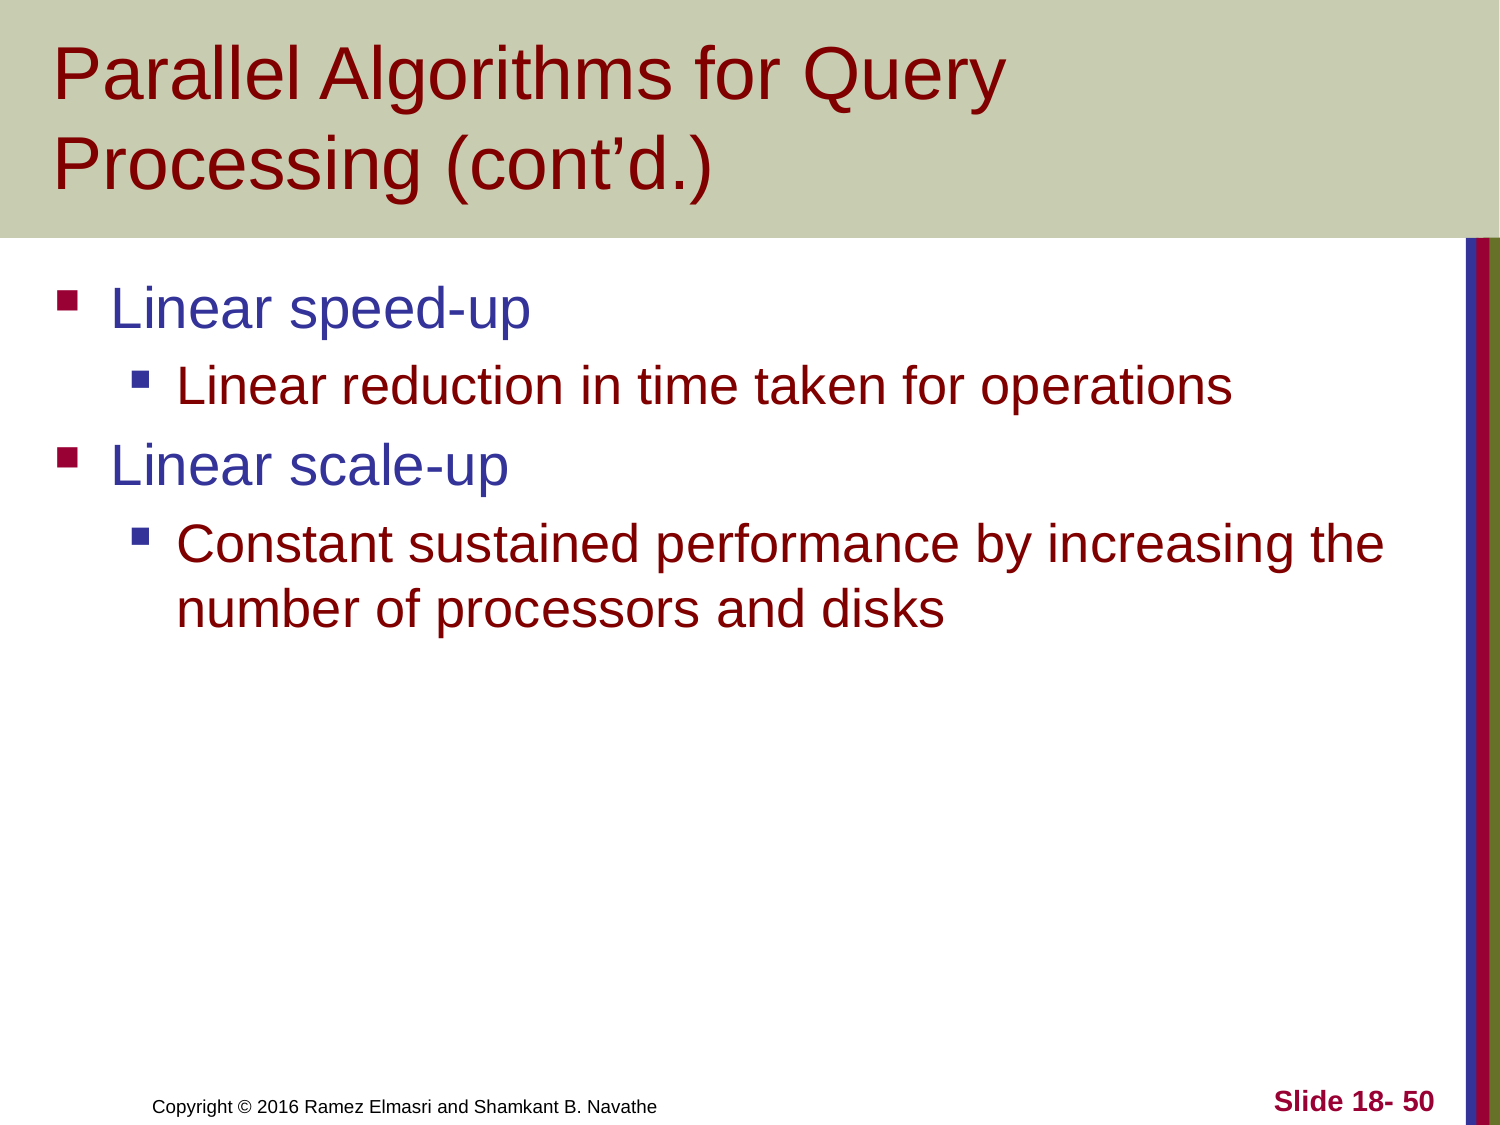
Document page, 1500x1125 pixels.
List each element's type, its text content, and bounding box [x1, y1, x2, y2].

slide_number Slide 18- 50 [1137, 1049, 1451, 1125]
title Parallel Algorithms for Query Processing (cont’d.) [37, 49, 1317, 213]
list Linear speed-up Linear reduction in time taken for operations Linear scale-up Constant sustained performance by increasing the number of processors and disks [39, 262, 1400, 1013]
